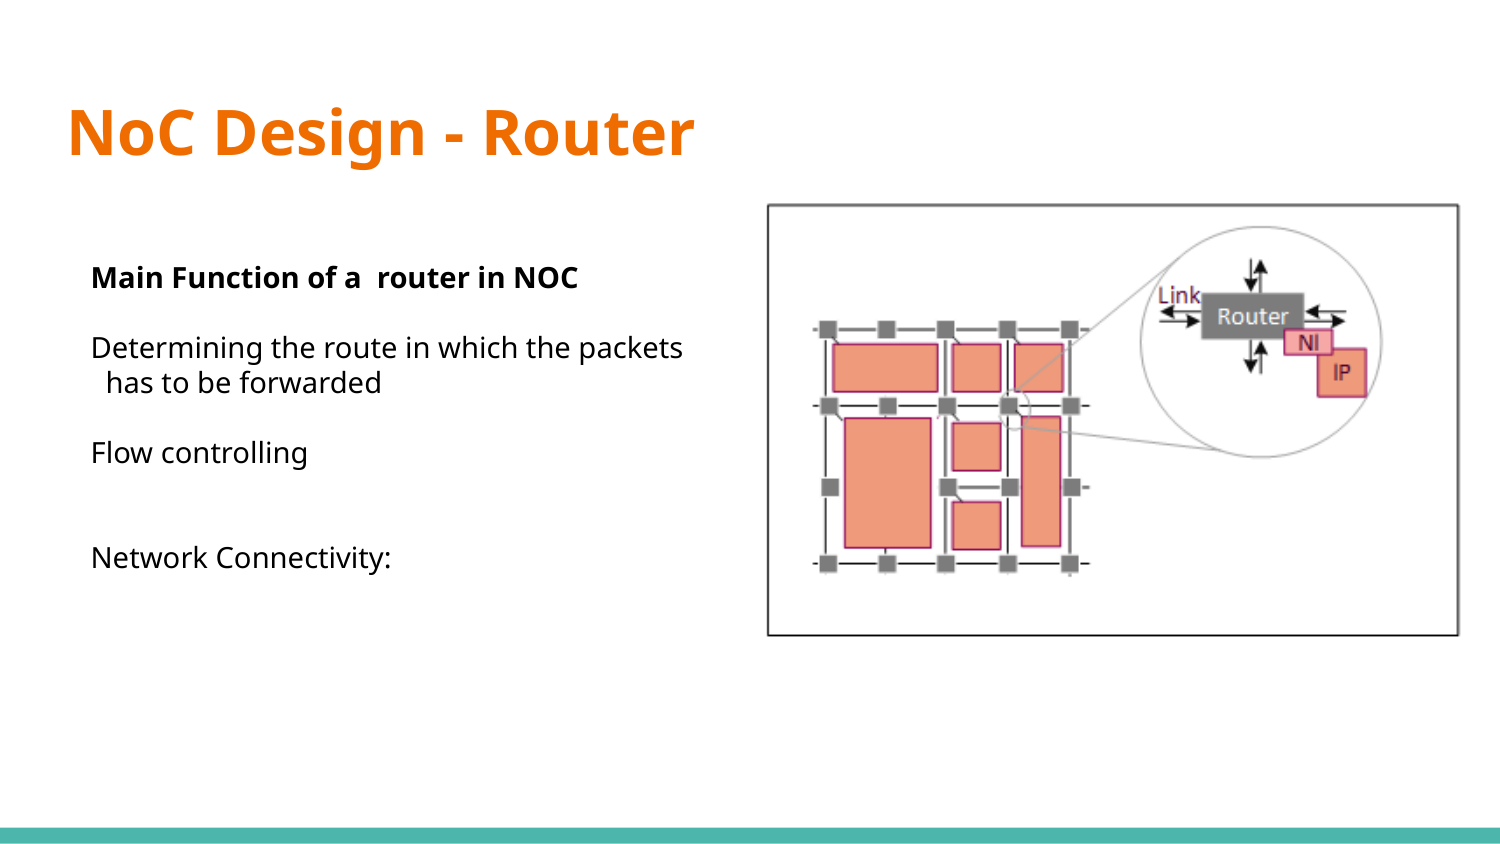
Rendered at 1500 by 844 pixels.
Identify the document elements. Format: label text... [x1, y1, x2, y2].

picture [764, 202, 1464, 642]
title NoC Design - Router [51, 72, 1449, 189]
text_box Main Function of a router in NOC Determining the route in which the packets has to be forwarded Flow controlling Network Connectivity: [75, 244, 726, 730]
